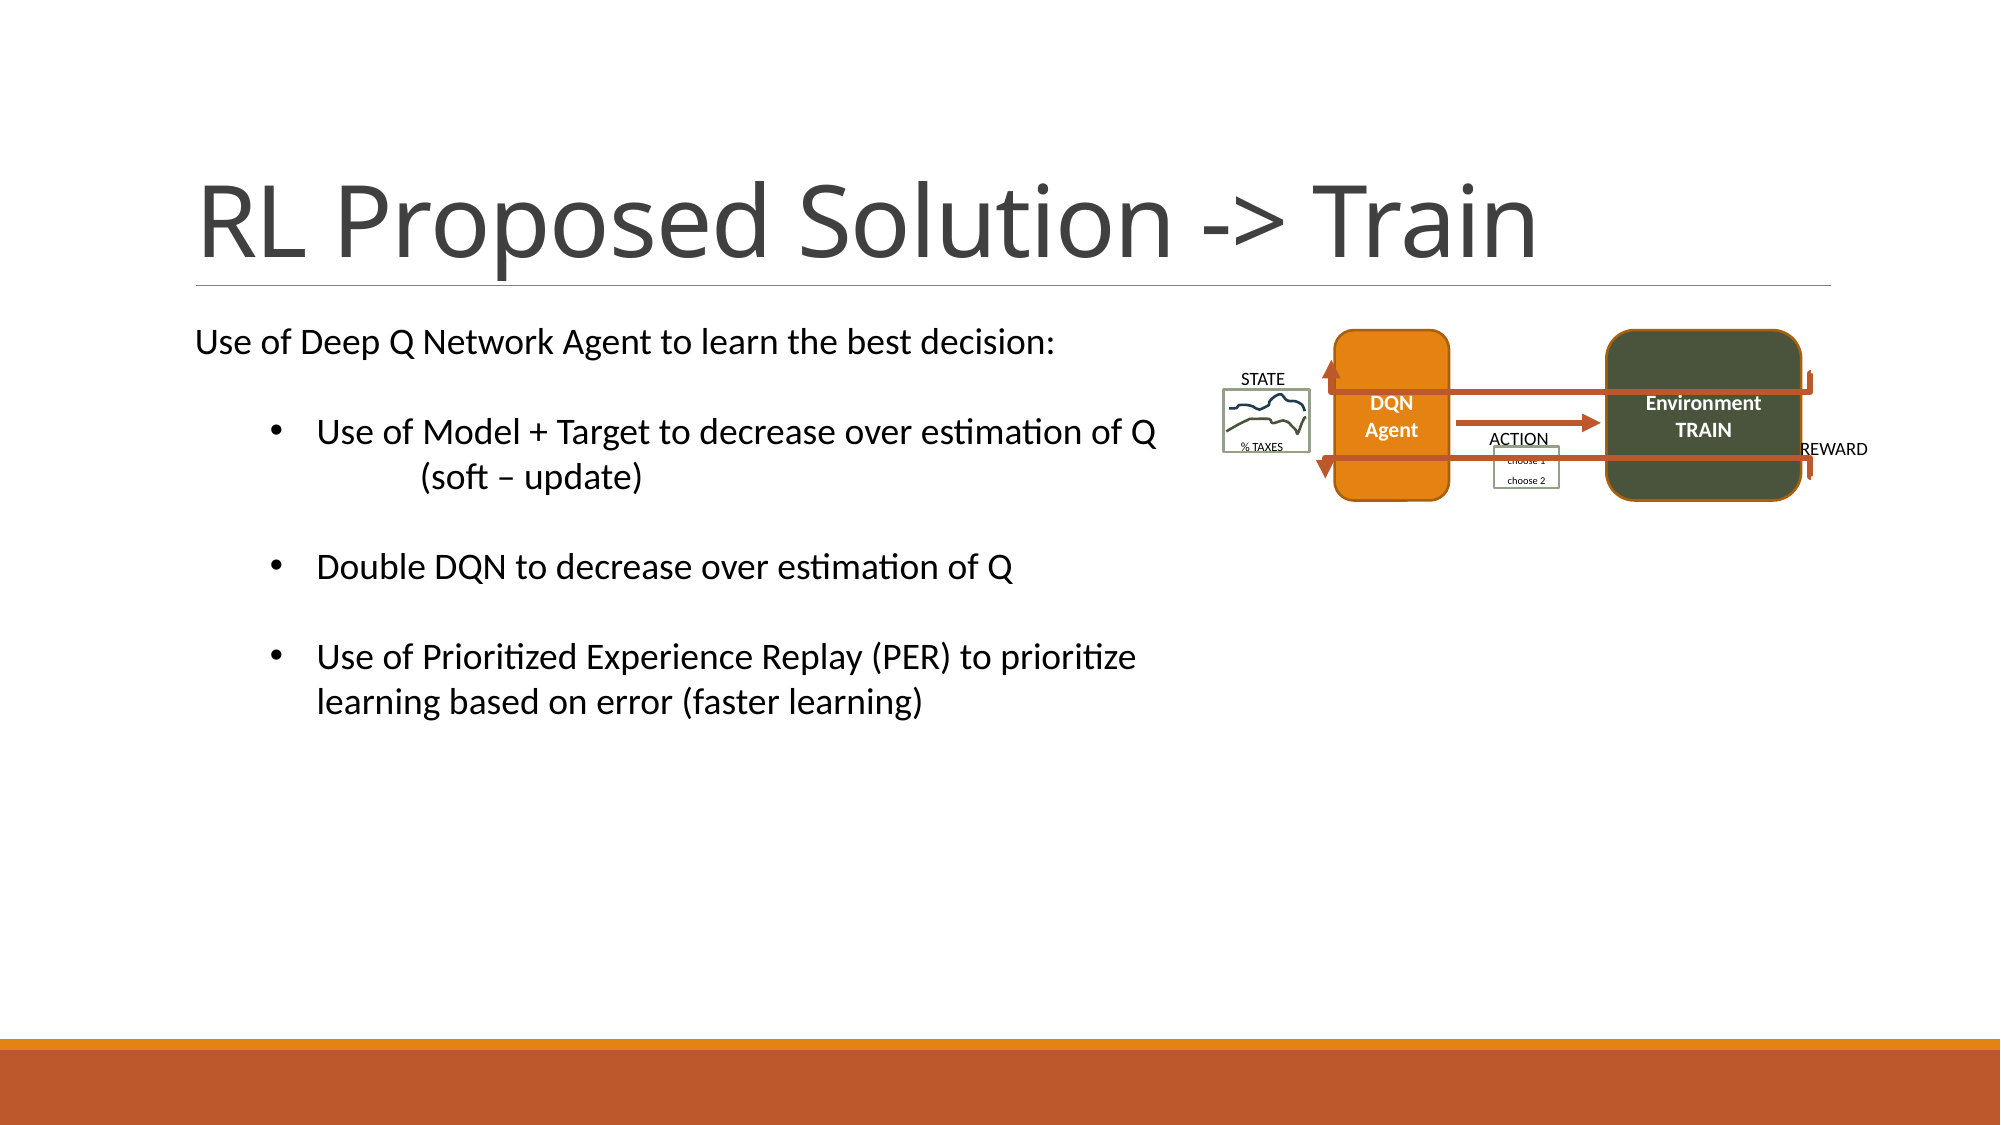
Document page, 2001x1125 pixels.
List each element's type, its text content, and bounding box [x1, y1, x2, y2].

text_box Use of Deep Q Network Agent to learn the best decision: Use of Model + Target to decrease over estimation of Q (soft – update) Double DQN to decrease over estimation of Q Use of Prioritized Experience Replay (PER) to prioritize learning based on error (faster learning) [179, 309, 1189, 864]
title RL Proposed Solution -> Train [180, 47, 1830, 285]
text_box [1222, 329, 1874, 501]
